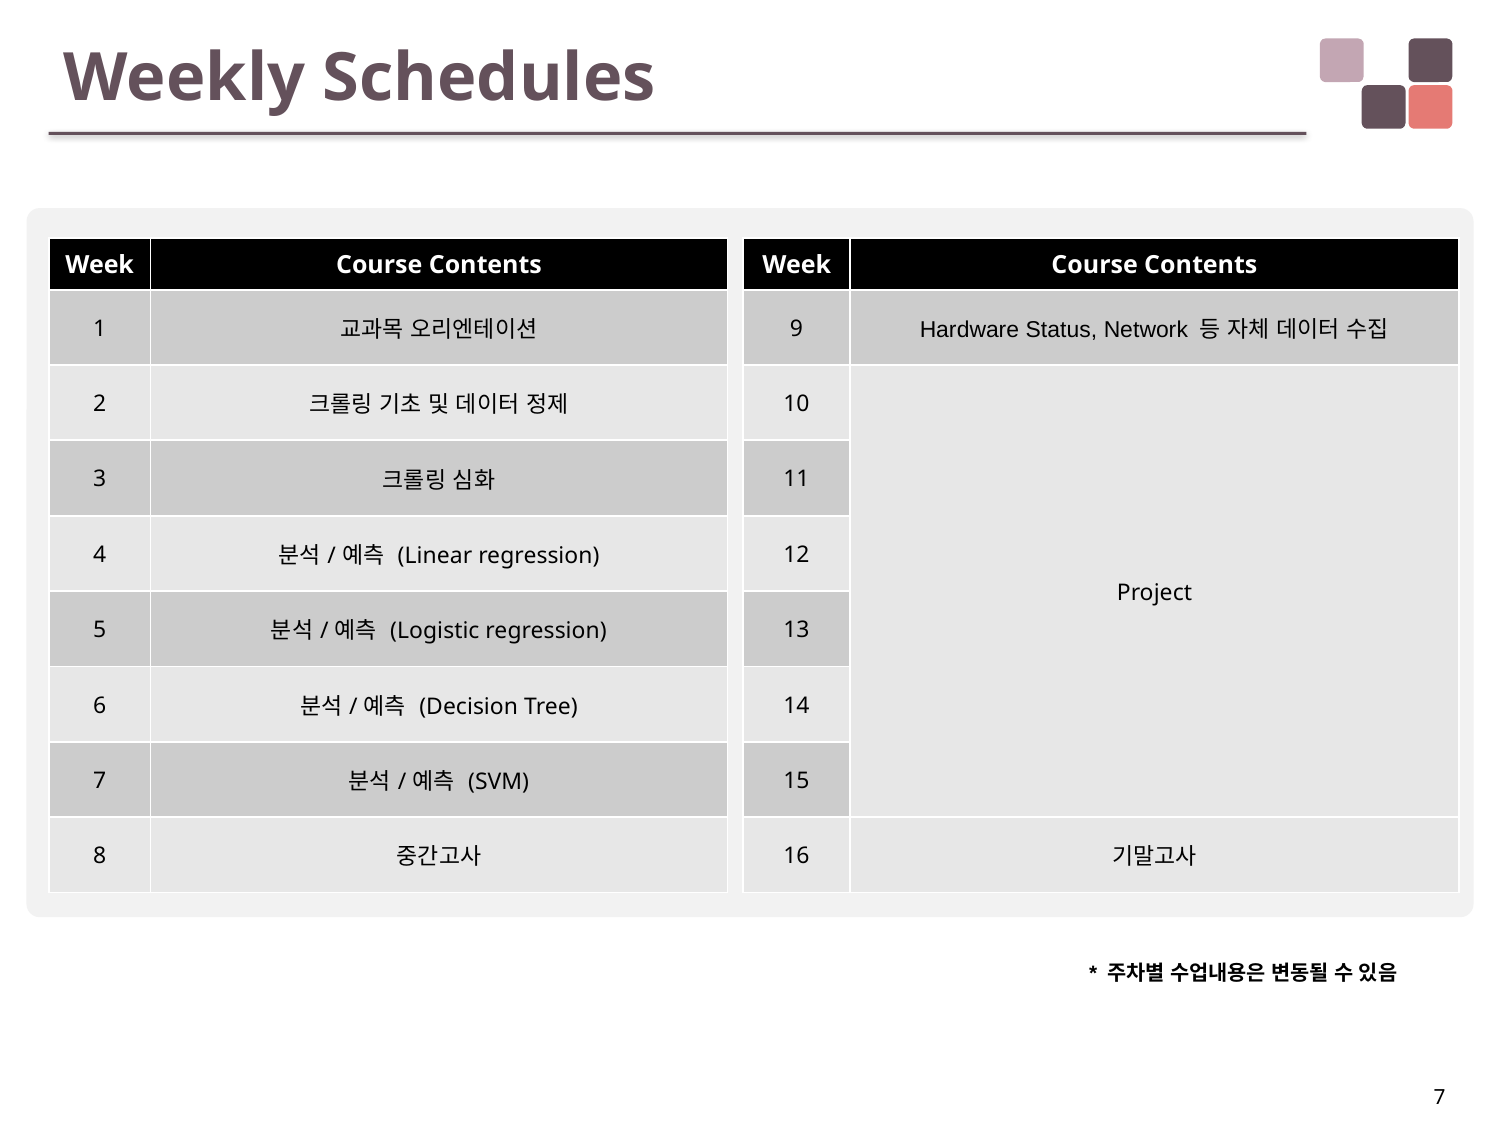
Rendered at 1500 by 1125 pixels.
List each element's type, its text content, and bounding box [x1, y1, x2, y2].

table_cell 크롤링 기초 및 데이터 정제 [151, 366, 727, 439]
table_cell 6 [50, 667, 150, 741]
table_cell 1 [50, 291, 150, 364]
table_cell 9 [744, 291, 849, 364]
table_cell Project [851, 366, 1458, 816]
table_cell 분석/예측 (Linear regression) [151, 517, 727, 590]
table_cell 13 [744, 592, 849, 666]
table_cell 분석/예측 (Decision Tree) [151, 667, 727, 741]
table_cell 4 [50, 517, 150, 590]
table_cell Hardware Status, Network 등 자체 데이터 수집 [851, 291, 1458, 364]
table_cell 분석/예측 (Logistic regression) [151, 592, 727, 666]
table_cell 10 [744, 366, 849, 439]
table_cell 15 [744, 743, 849, 816]
table_cell 3 [50, 441, 150, 515]
table_cell 16 [744, 818, 849, 892]
table_cell 분석/예측 (SVM) [151, 743, 727, 816]
table_header Week [50, 239, 150, 289]
table_cell 교과목 오리엔테이션 [151, 291, 727, 364]
text_box [24, 205, 1476, 920]
table_header Course Contents [151, 239, 727, 289]
table_cell 8 [50, 818, 150, 892]
title Weekly Schedules [48, 25, 1459, 123]
table_cell 크롤링 심화 [151, 441, 727, 515]
table_header Course Contents [851, 239, 1458, 289]
table_cell 12 [744, 517, 849, 590]
table_cell 5 [50, 592, 150, 666]
text_box * 주차별 수업내용은 변동될 수 있음 [1074, 945, 1474, 993]
table_header Week [744, 239, 849, 289]
table_cell 14 [744, 667, 849, 741]
table_cell 11 [744, 441, 849, 515]
table_cell 7 [50, 743, 150, 816]
table_cell 2 [50, 366, 150, 439]
table_cell 중간고사 [151, 818, 727, 892]
table_cell 기말고사 [851, 818, 1458, 892]
